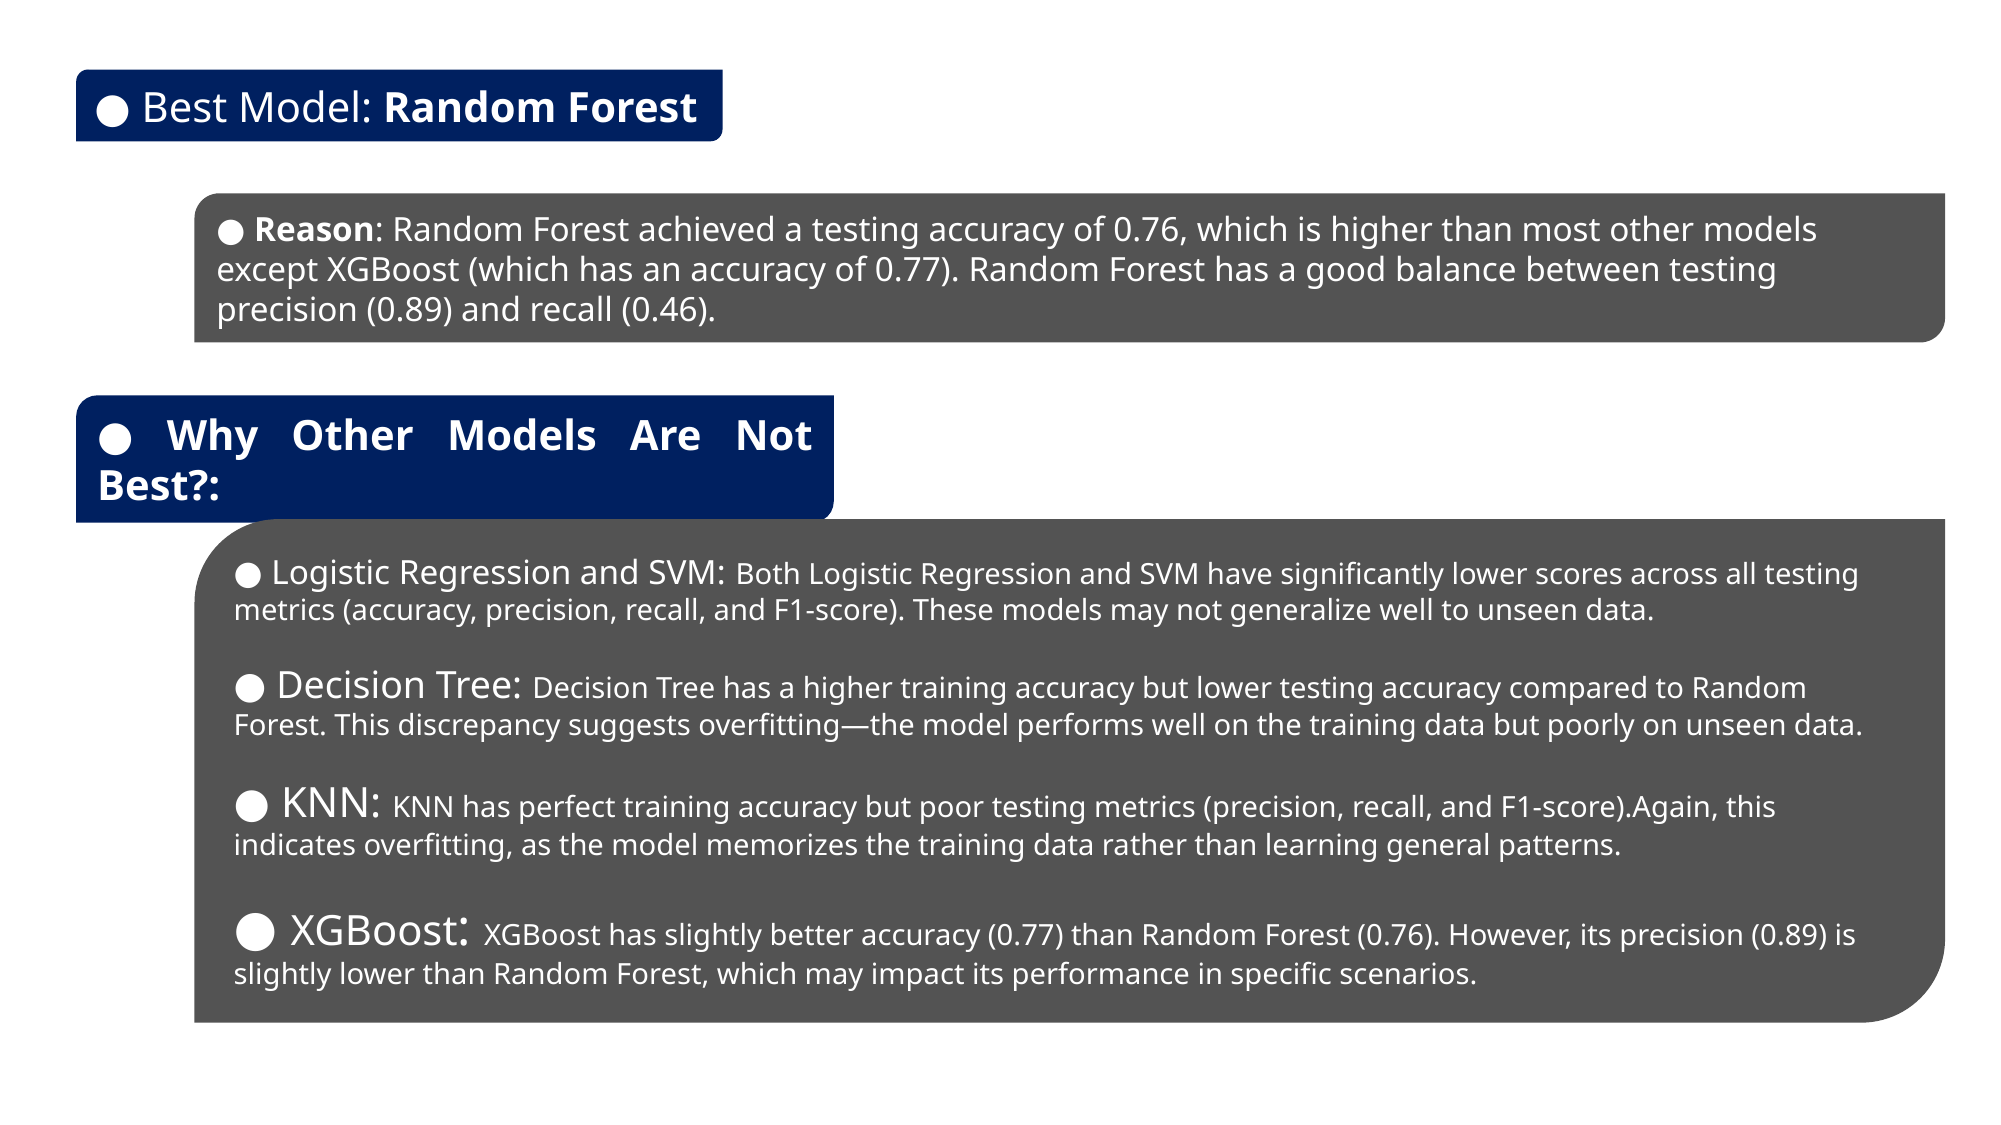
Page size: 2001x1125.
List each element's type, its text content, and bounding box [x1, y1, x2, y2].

text_box ● Logistic Regression and SVM: Both Logistic Regression and SVM have significantly lower scores across all testing metrics (accuracy, precision, recall, and F1-score). These models may not generalize well to unseen data. ● Decision Tree: Decision Tree has a higher training accuracy but lower testing accuracy compared to Random Forest. This discrepancy suggests overfitting—the model performs well on the training data but poorly on unseen data. ● KNN: KNN has perfect training accuracy but poor testing metrics (precision, recall, and F1-score).Again, this indicates overfitting, as the model memorizes the training data rather than learning general patterns. ● XGBoost: XGBoost has slightly better accuracy (0.77) than Random Forest (0.76). However, its precision (0.89) is slightly lower than Random Forest, which may impact its performance in specific scenarios. [194, 519, 1946, 1023]
text_box ● Why Other Models Are Not Best?: [76, 395, 834, 523]
text_box ● Best Model: Random Forest [76, 69, 723, 142]
text_box ● Reason: Random Forest achieved a testing accuracy of 0.76, which is higher than most other models except XGBoost (which has an accuracy of 0.77). Random Forest has a good balance between testing precision (0.89) and recall (0.46). [194, 193, 1946, 343]
